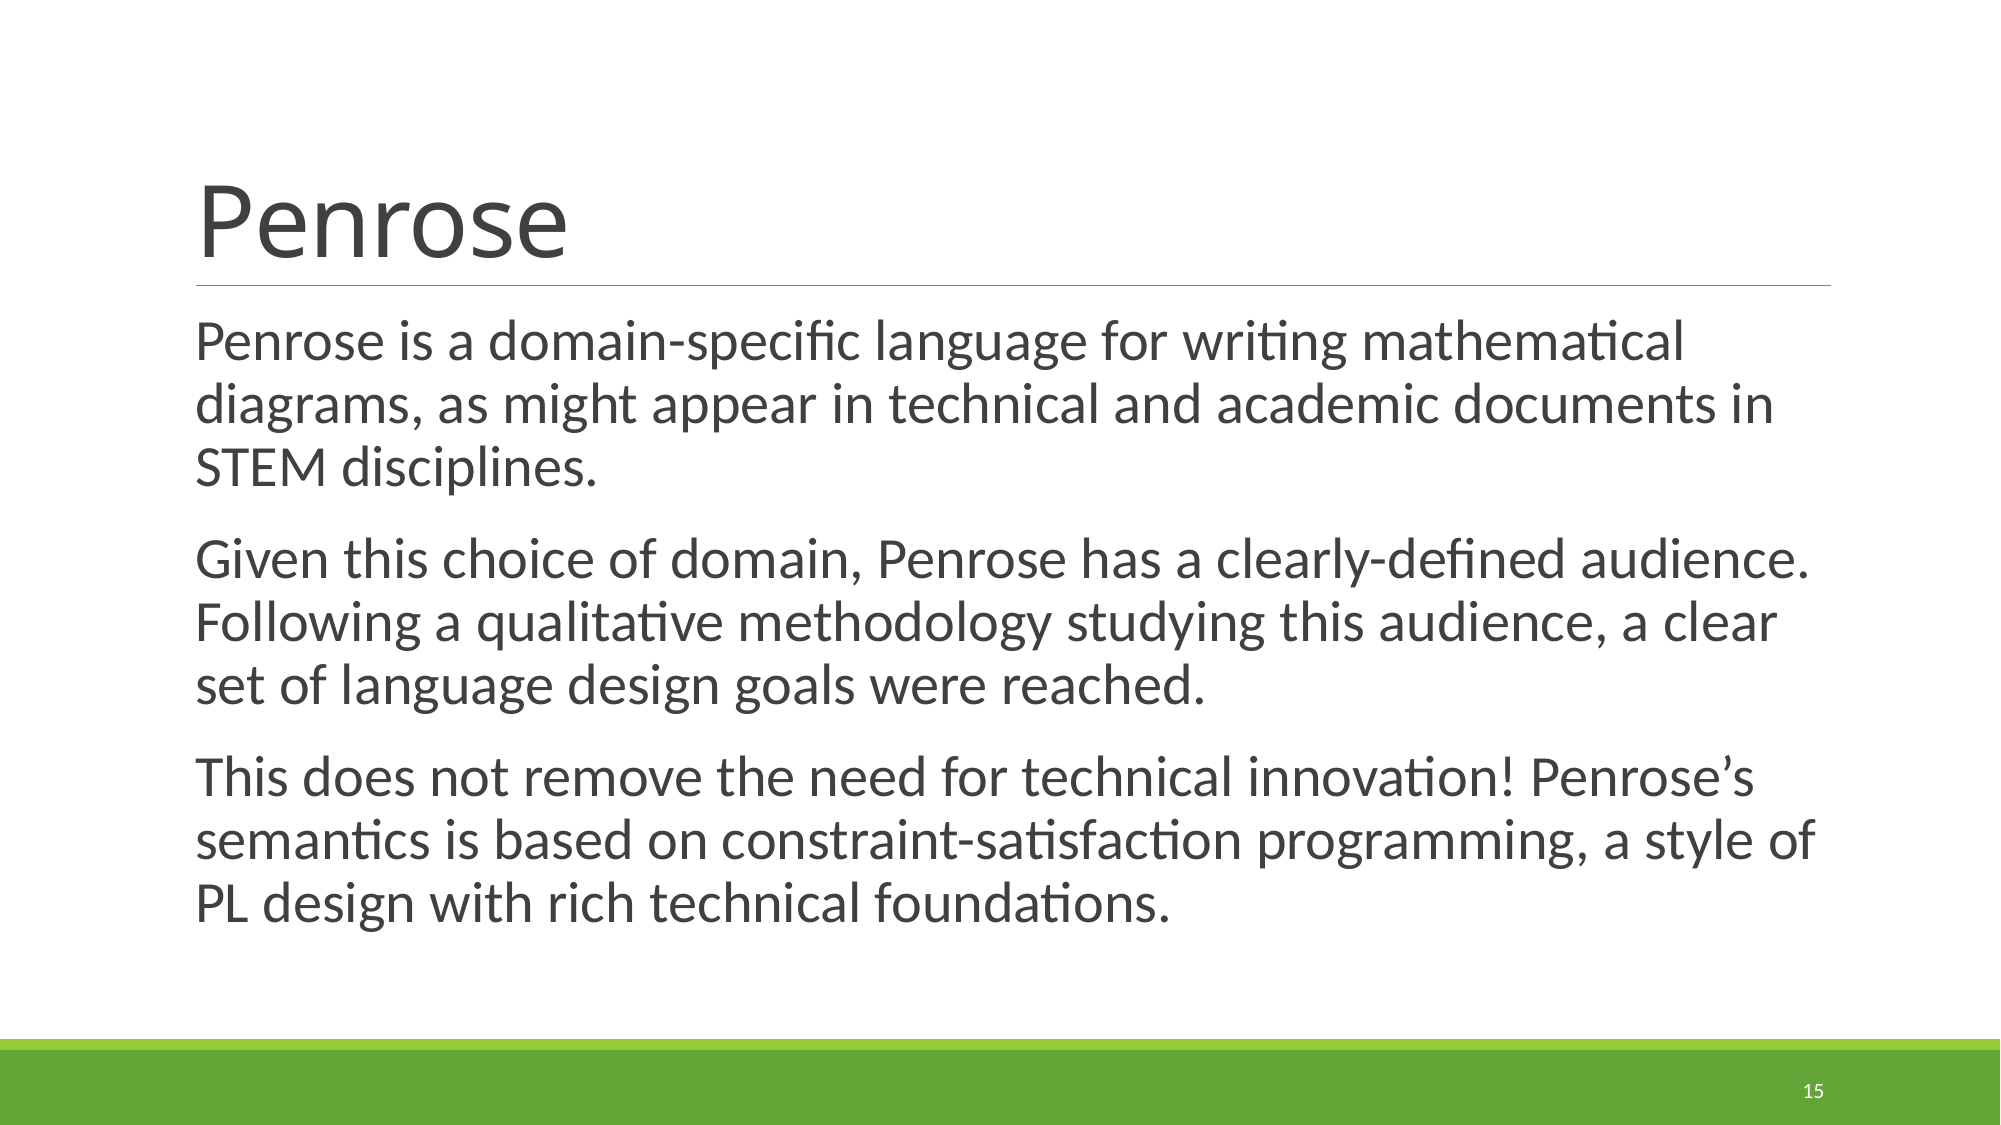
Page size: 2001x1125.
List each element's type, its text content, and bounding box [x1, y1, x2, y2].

slide_number 15 [1624, 1059, 1840, 1120]
title Penrose [180, 47, 1830, 285]
list Penrose is a domain-specific language for writing mathematical diagrams, as might appear in technical and academic documents in STEM disciplines. Given this choice of domain, Penrose has a clearly-defined audience. Following a qualitative methodology studying this audience, a clear set of language design goals were reached. This does not remove the need for technical innovation! Penrose’s semantics is based on constraint-satisfaction programming, a style of PL design with rich technical foundations. [180, 302, 1830, 963]
